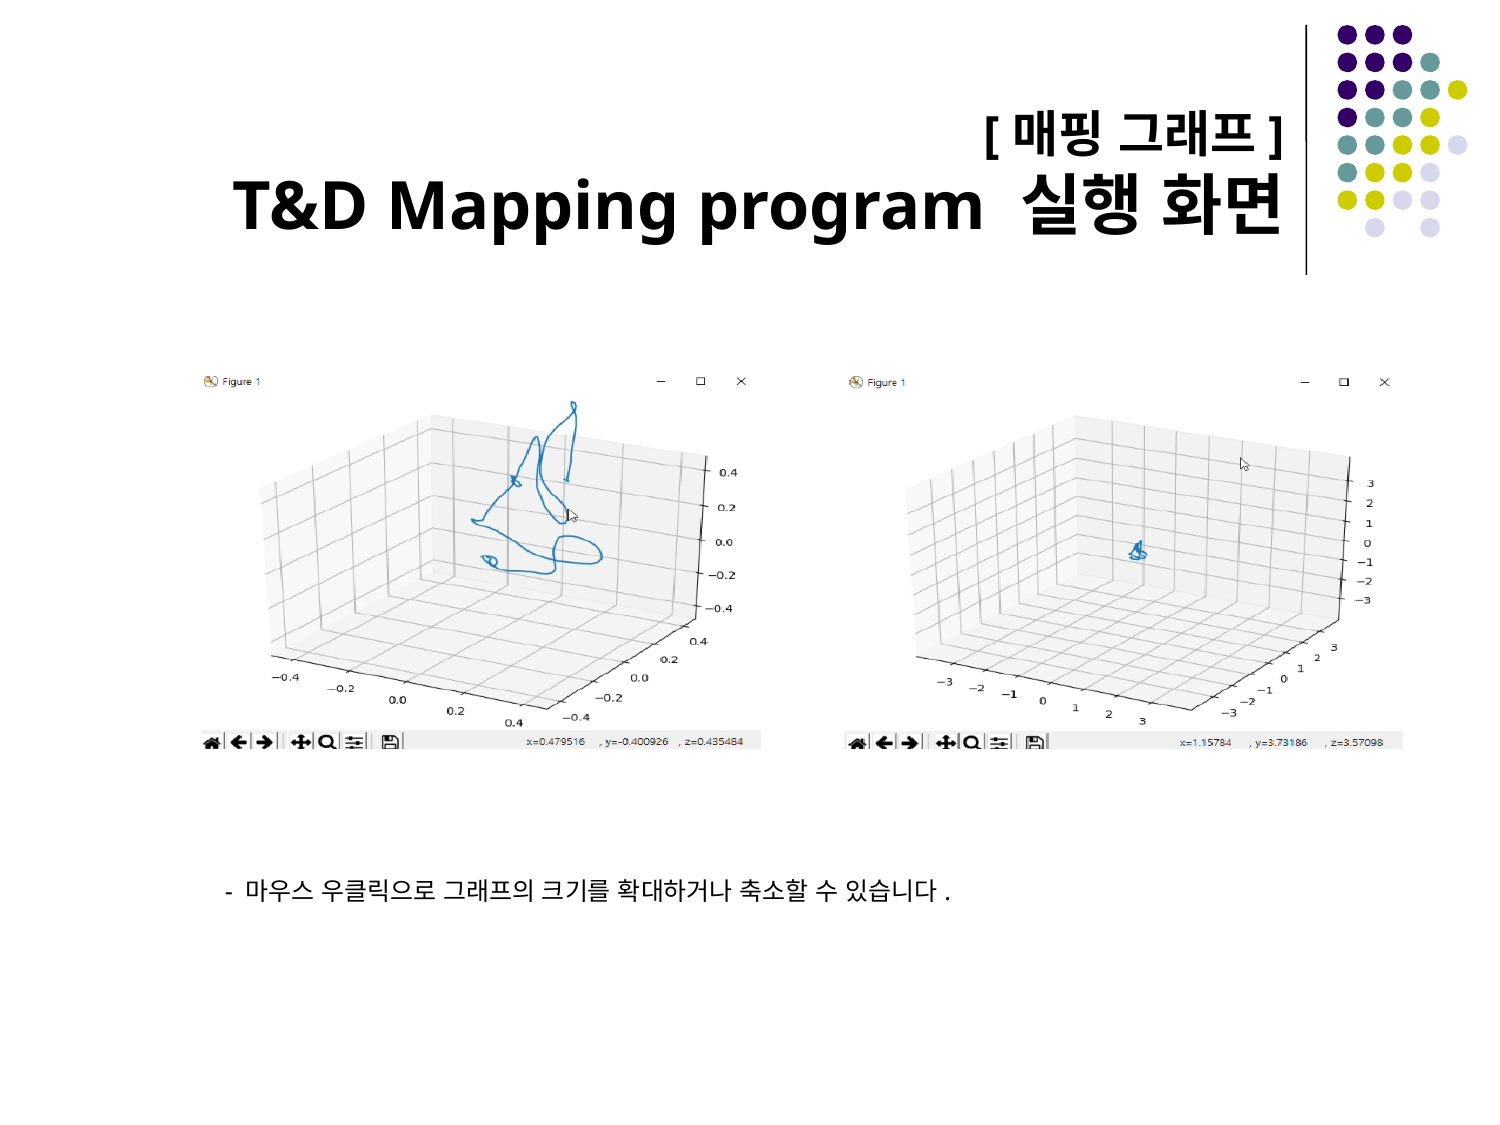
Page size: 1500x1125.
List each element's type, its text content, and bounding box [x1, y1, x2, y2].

text_box - 마우스 우클릭으로 그래프의 크기를 확대하거나 축소할 수 있습니다. [147, 844, 1137, 913]
picture [201, 376, 761, 749]
picture [844, 376, 1403, 749]
title [매핑 그래프] T&D Mapping program 실행 화면 [37, 37, 1300, 250]
